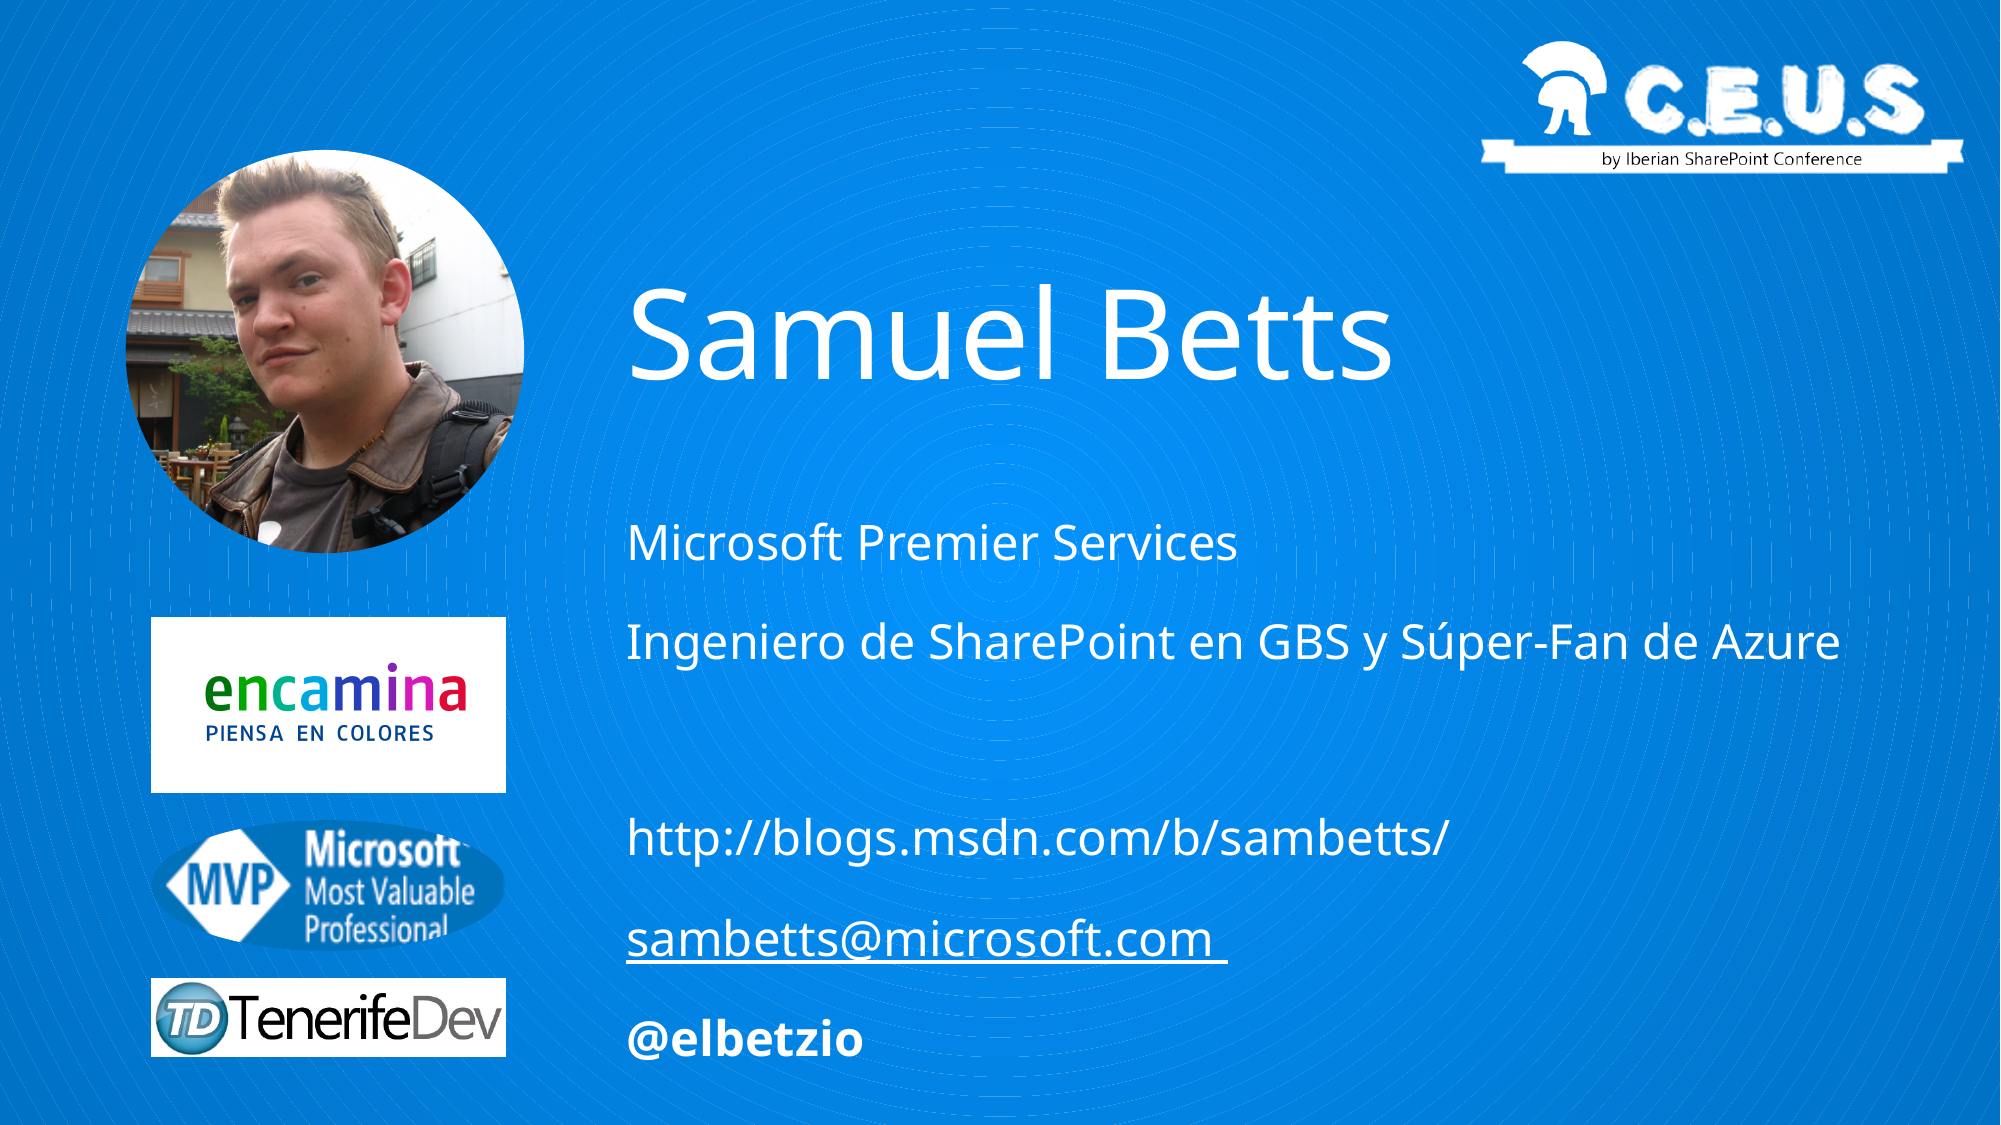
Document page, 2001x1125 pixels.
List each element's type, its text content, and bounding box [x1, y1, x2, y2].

picture [1464, 23, 1975, 194]
list Microsoft Premier Services [611, 510, 1928, 579]
list @elbetzio [611, 1007, 1928, 1076]
picture [151, 820, 506, 951]
picture [125, 149, 525, 554]
picture [151, 978, 506, 1057]
list Ingeniero de SharePoint en GBS y Súper-Fan de Azure [611, 610, 1928, 679]
list http://blogs.msdn.com/b/sambetts/ [611, 805, 1928, 874]
title Samuel Betts [611, 200, 1928, 478]
list sambetts@microsoft.com [611, 906, 1928, 975]
picture [151, 617, 506, 793]
